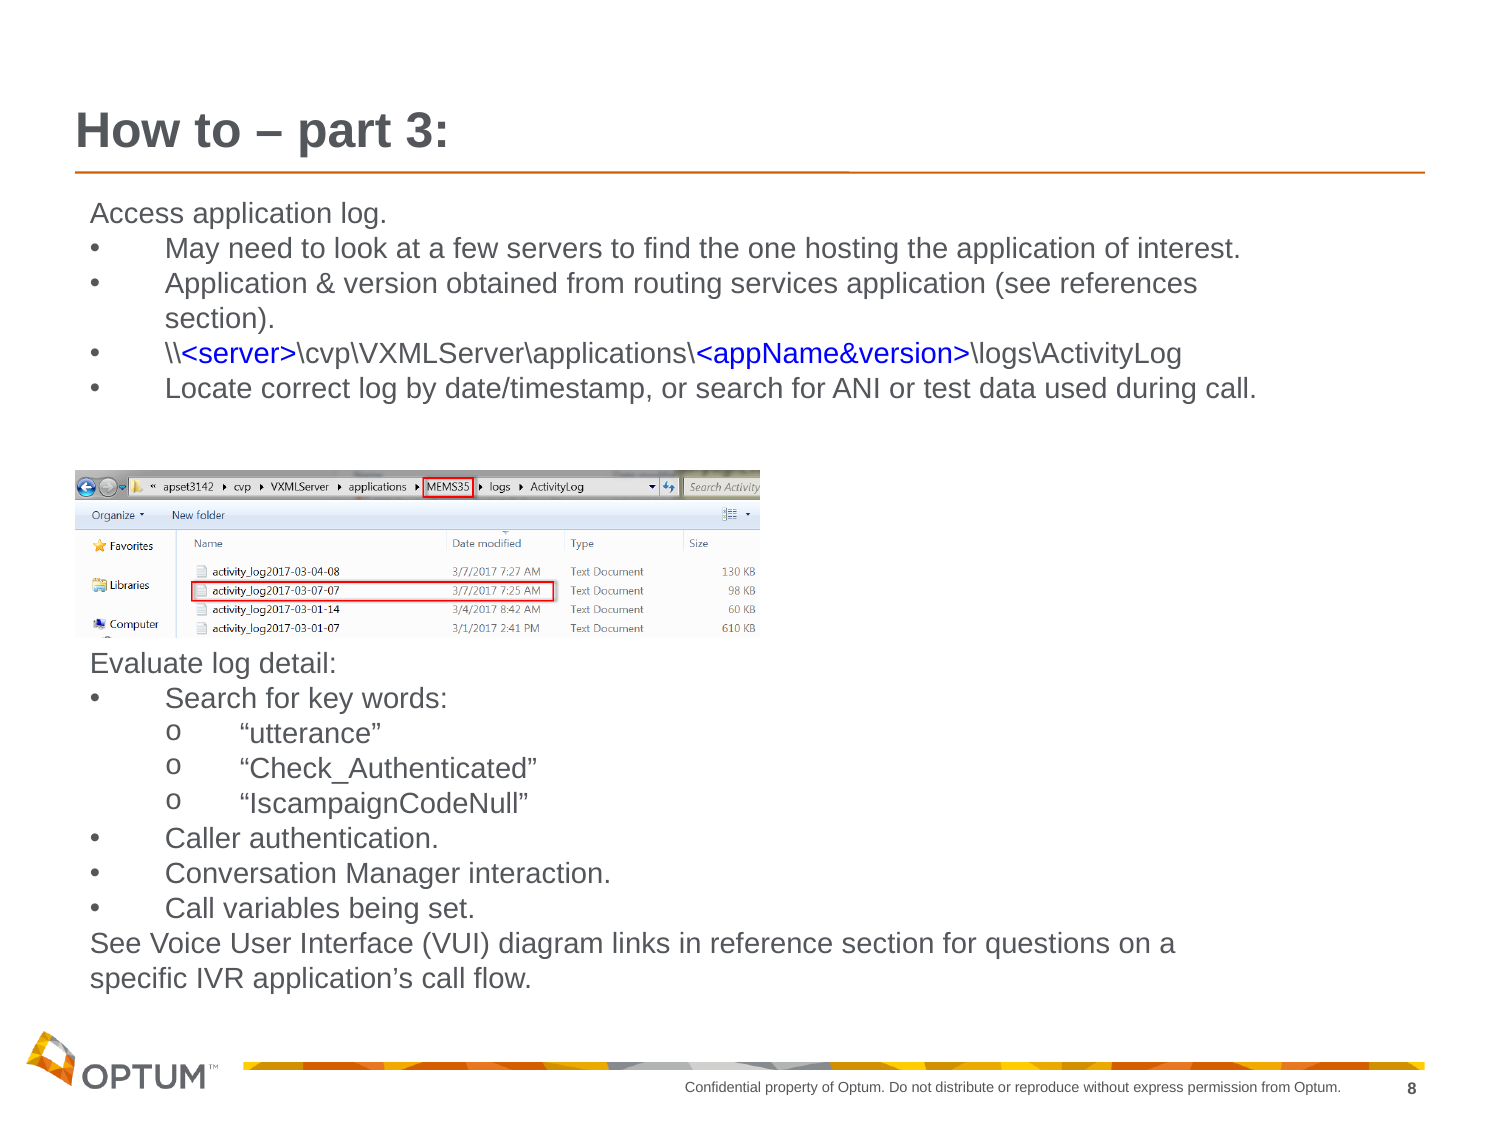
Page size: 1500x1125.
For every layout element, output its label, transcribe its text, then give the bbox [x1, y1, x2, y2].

picture [24, 1029, 220, 1091]
picture [243, 1062, 1425, 1070]
picture [74, 469, 761, 638]
title How to – part 3: [75, 31, 1425, 158]
text_box Access application log. May need to look at a few servers to find the one hosting the application of interest. Application & version obtained from routing services application (see references section). \\<server>\cvp\VXMLServer\applications\<appName&version>\logs\ActivityLog Locate correct log by date/timestamp, or search for ANI or test data used during call. [74, 187, 1288, 447]
text_box Evaluate log detail: Search for key words: “utterance” “Check_Authenticated” “IscampaignCodeNull” Caller authentication. Conversation Manager interaction. Call variables being set. See Voice User Interface (VUI) diagram links in reference section for questions on a specific IVR application’s call flow. [74, 637, 1213, 1002]
